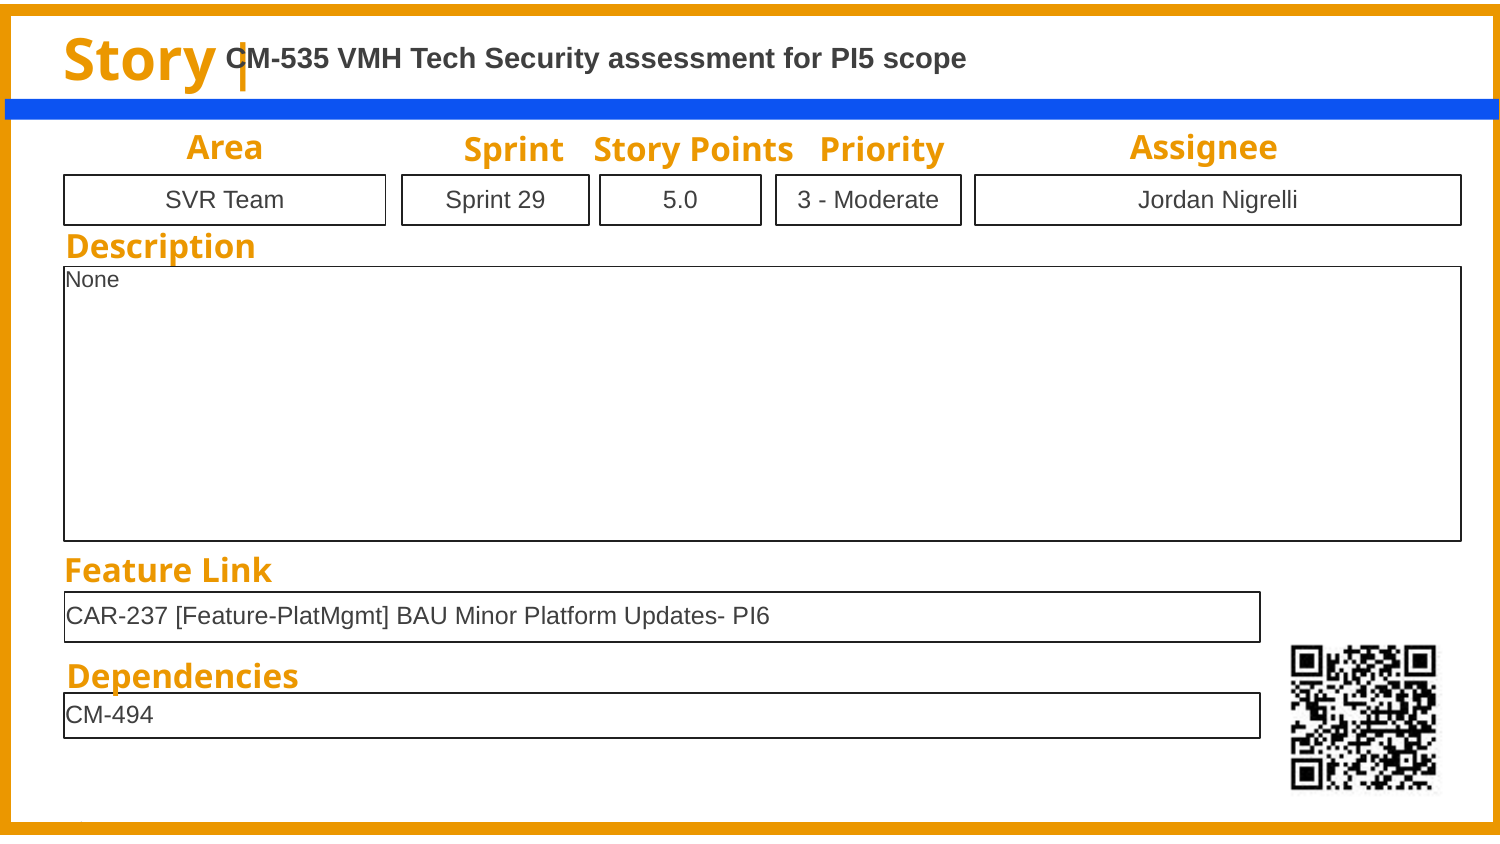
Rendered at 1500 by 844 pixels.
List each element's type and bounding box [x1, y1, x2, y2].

text_box [4, 9, 1500, 98]
text_box [4, 98, 1500, 121]
text_box [1259, 591, 1467, 799]
picture [1274, 629, 1453, 808]
text_box [4, 121, 1500, 830]
